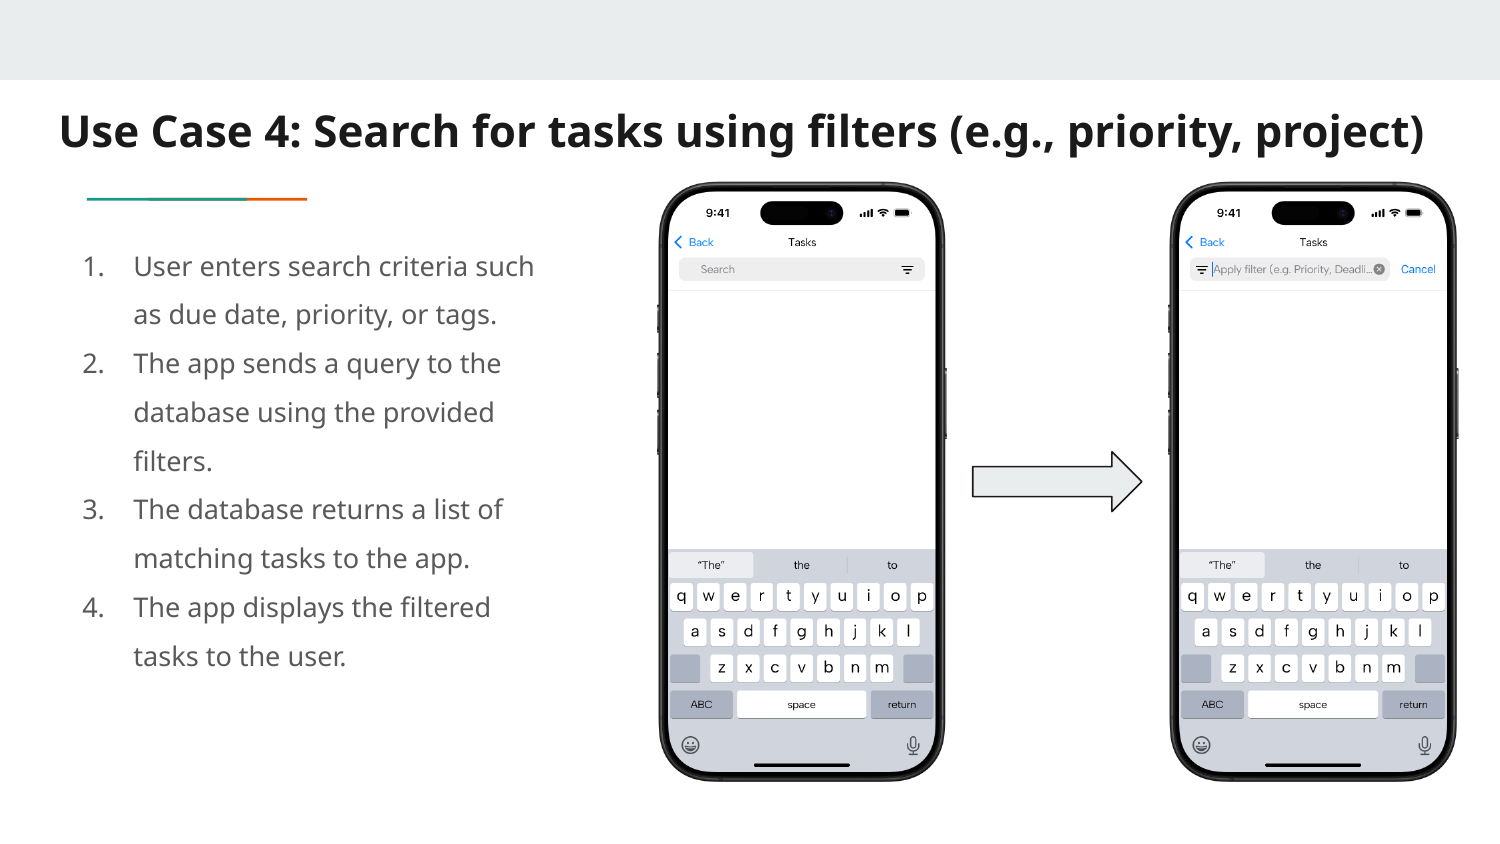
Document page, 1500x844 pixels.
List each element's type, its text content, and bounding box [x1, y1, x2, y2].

list User enters search criteria such as due date, priority, or tags. The app sends a query to the database using the provided filters. The database returns a list of matching tasks to the app. The app displays the filtered tasks to the user. [43, 217, 573, 723]
picture [1163, 176, 1463, 788]
picture [651, 176, 952, 788]
title Use Case 4: Search for tasks using filters (e.g., priority, project) [43, 88, 1491, 177]
text_box [972, 451, 1142, 512]
